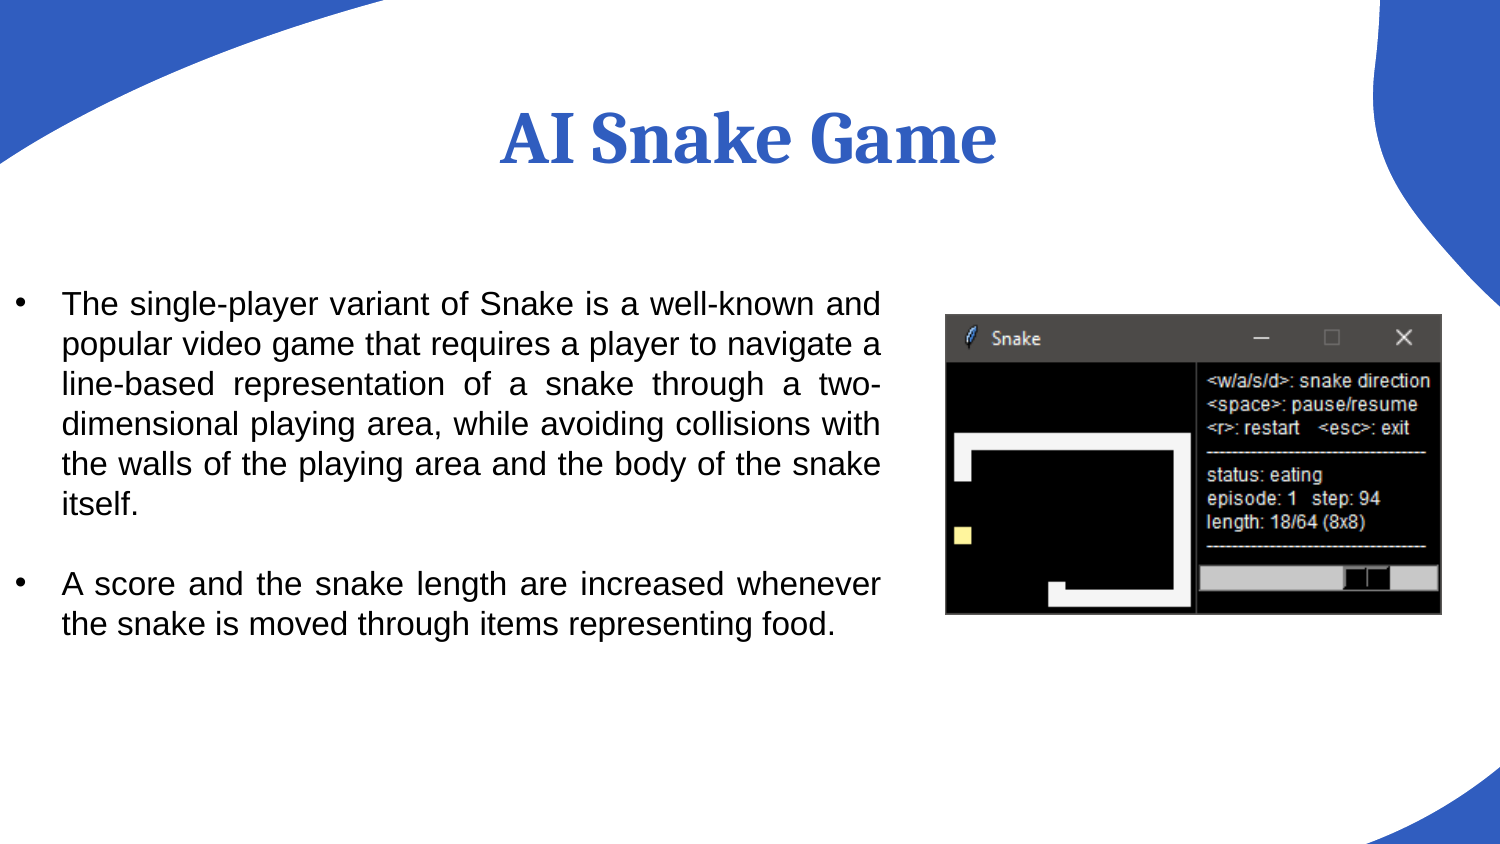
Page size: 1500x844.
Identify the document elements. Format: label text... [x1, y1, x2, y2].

picture [945, 314, 1442, 615]
title AI Snake Game [221, 73, 1279, 168]
text_box The single-player variant of Snake is a well-known and popular video game that requires a player to navigate a line-based representation of a snake through a two-dimensional playing area, while avoiding collisions with the walls of the playing area and the body of the snake itself. A score and the snake length are increased whenever the snake is moved through items representing food. [0, 275, 898, 650]
